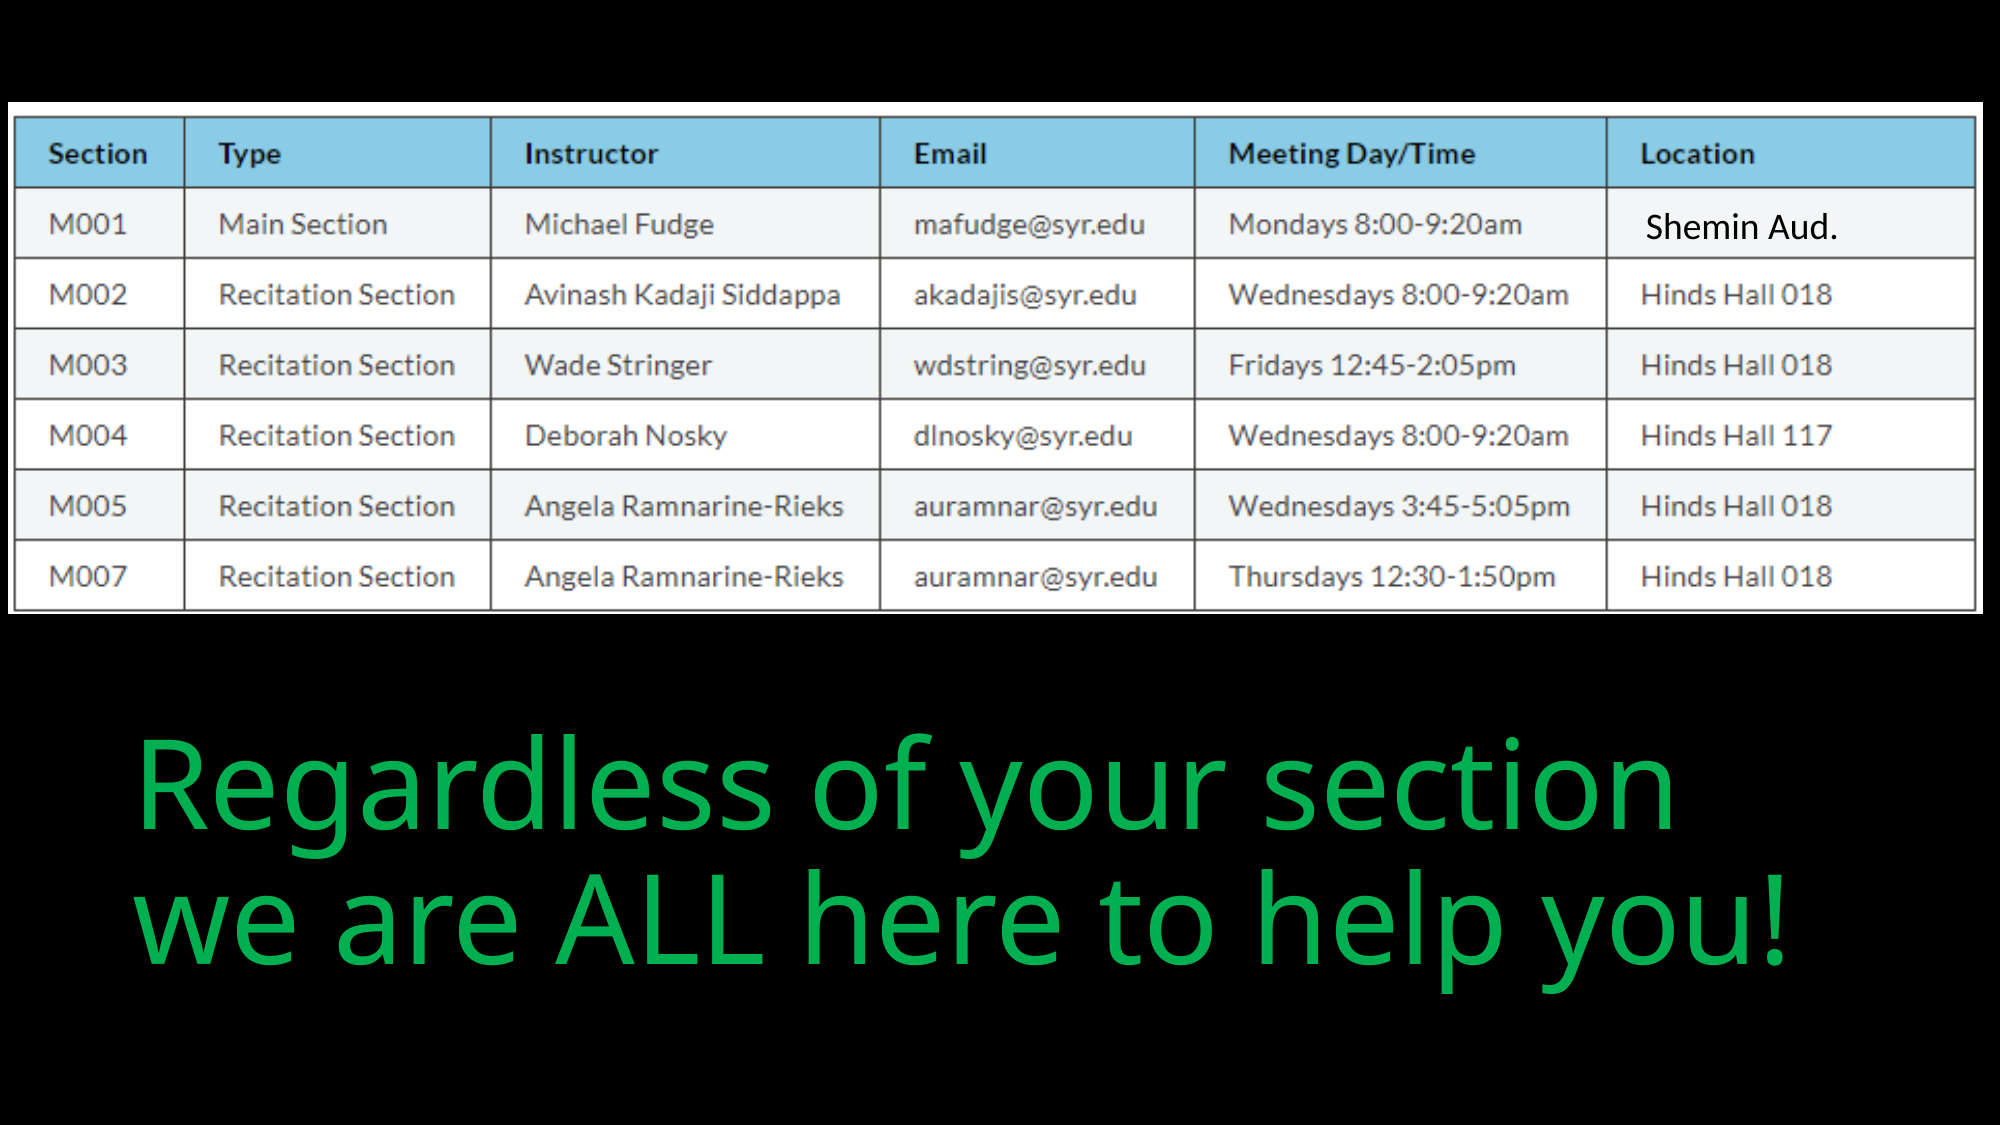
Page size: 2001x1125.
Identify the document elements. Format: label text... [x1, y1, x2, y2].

title Regardless of your section we are ALL here to help you! [116, 614, 1842, 999]
picture [8, 102, 1983, 614]
